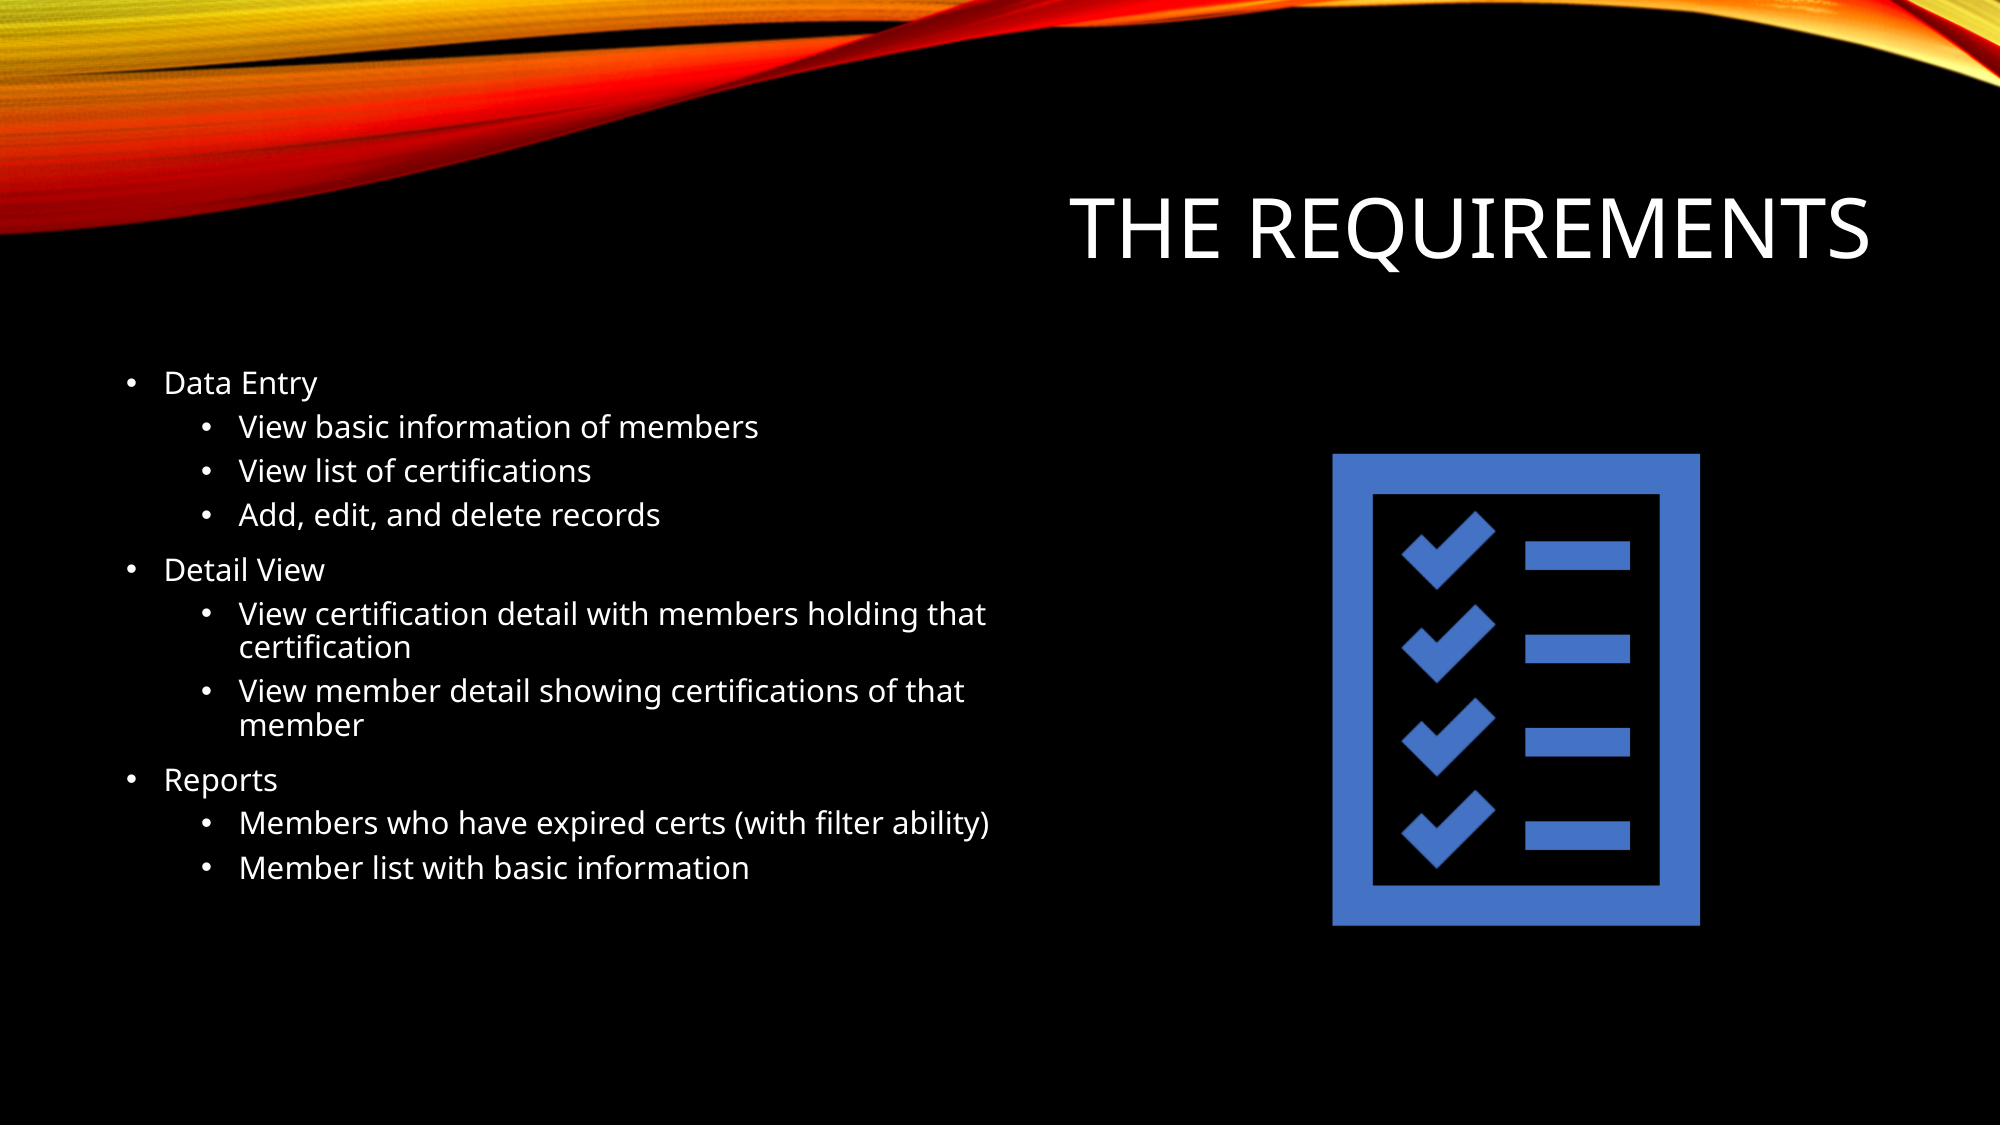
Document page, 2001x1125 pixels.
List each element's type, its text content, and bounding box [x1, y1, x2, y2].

picture [0, 0, 2000, 237]
picture [1236, 410, 1797, 971]
title The Requirements [474, 125, 1888, 338]
list Data Entry View basic information of members View list of certifications Add, edit, and delete records Detail View View certification detail with members holding that certification View member detail showing certifications of that member Reports Members who have expired certs (with filter ability) Member list with basic information [111, 360, 1066, 1021]
